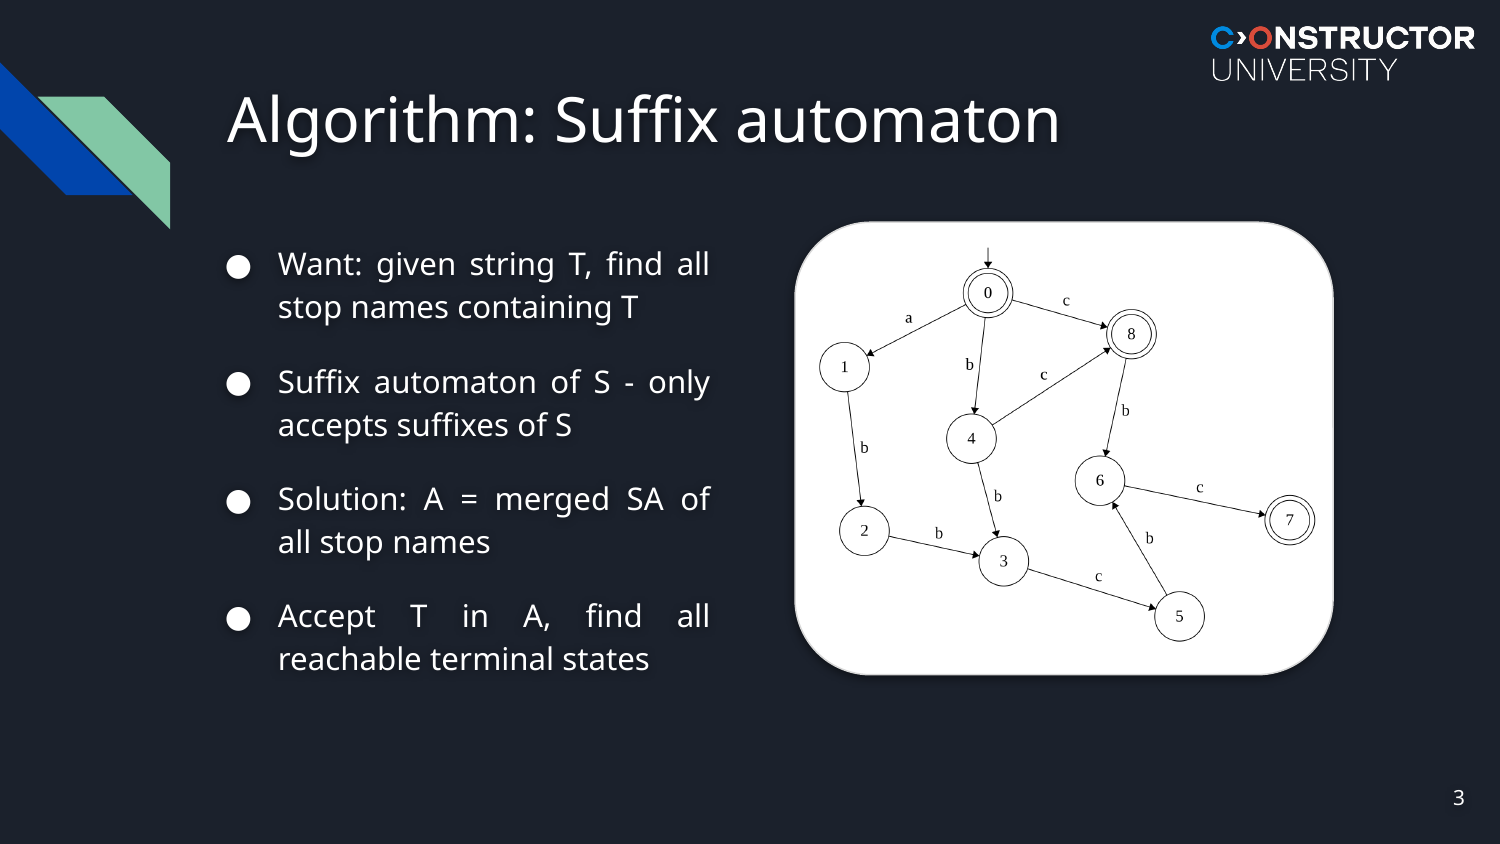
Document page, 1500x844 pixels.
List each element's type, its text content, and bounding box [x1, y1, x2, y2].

slide_number 3 [1389, 764, 1480, 830]
list Want: given string T, find all stop names containing T Suffix automaton of S - only accepts suffixes of S Solution: A = merged SA of all stop names Accept T in A, find all reachable terminal states [187, 223, 726, 729]
picture [1211, 26, 1475, 81]
title Algorithm: Suffix automaton [212, 64, 1368, 215]
picture [794, 219, 1334, 673]
